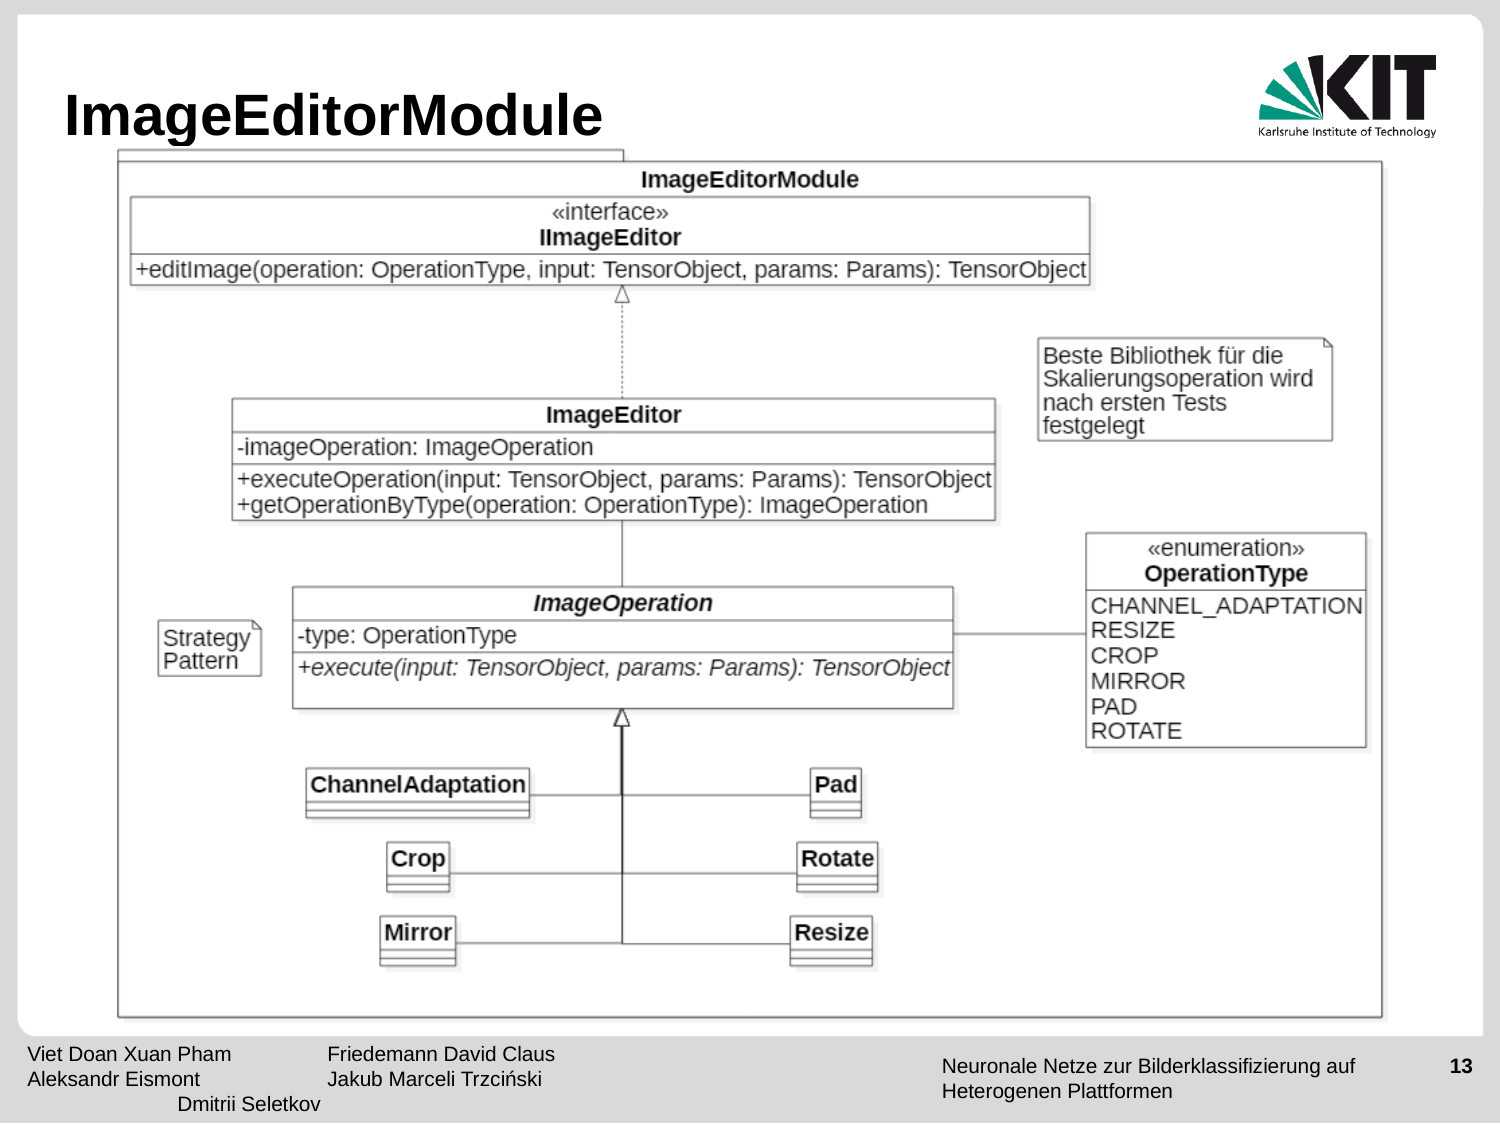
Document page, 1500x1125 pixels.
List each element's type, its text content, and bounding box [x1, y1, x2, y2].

title ImageEditorModule [63, 54, 1199, 148]
slide_number 13 [1421, 1053, 1473, 1113]
slide_number Neuronale Netze zur Bilderklassifizierung auf Heterogenen Plattformen [941, 1053, 1372, 1113]
footer Viet Doan Xuan Pham Friedemann David Claus Aleksandr Eismont Jakub Marceli Trzciński Dmitrii Seletkov [26, 1040, 944, 1101]
picture [0, 0, 1500, 1123]
